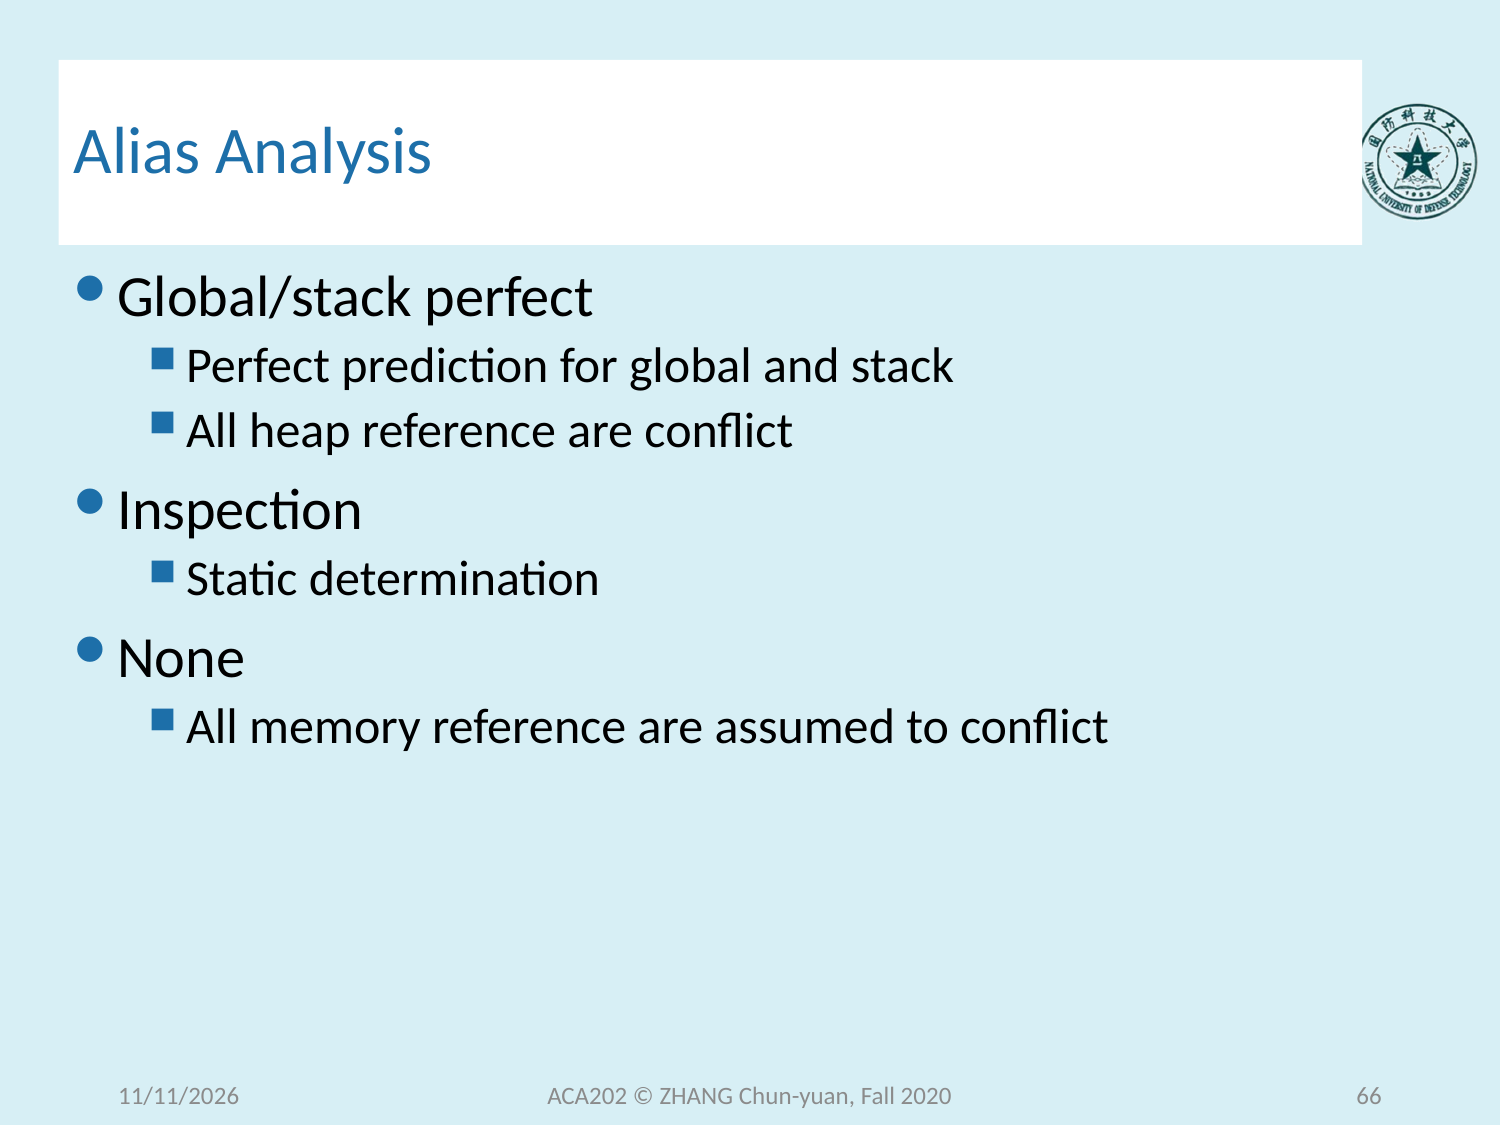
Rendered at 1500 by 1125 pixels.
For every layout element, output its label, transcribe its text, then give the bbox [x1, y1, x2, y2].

picture [1363, 102, 1480, 224]
list Global/stack perfect Perfect prediction for global and stack All heap reference are conflict Inspection Static determination None All memory reference are assumed to conflict [58, 258, 1442, 1056]
title Alias Analysis [58, 59, 1363, 245]
slide_number 66 [1059, 1064, 1397, 1125]
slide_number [103, 1064, 441, 1125]
footer ACA202 © ZHANG Chun-yuan, Fall 2020 [496, 1064, 1004, 1125]
